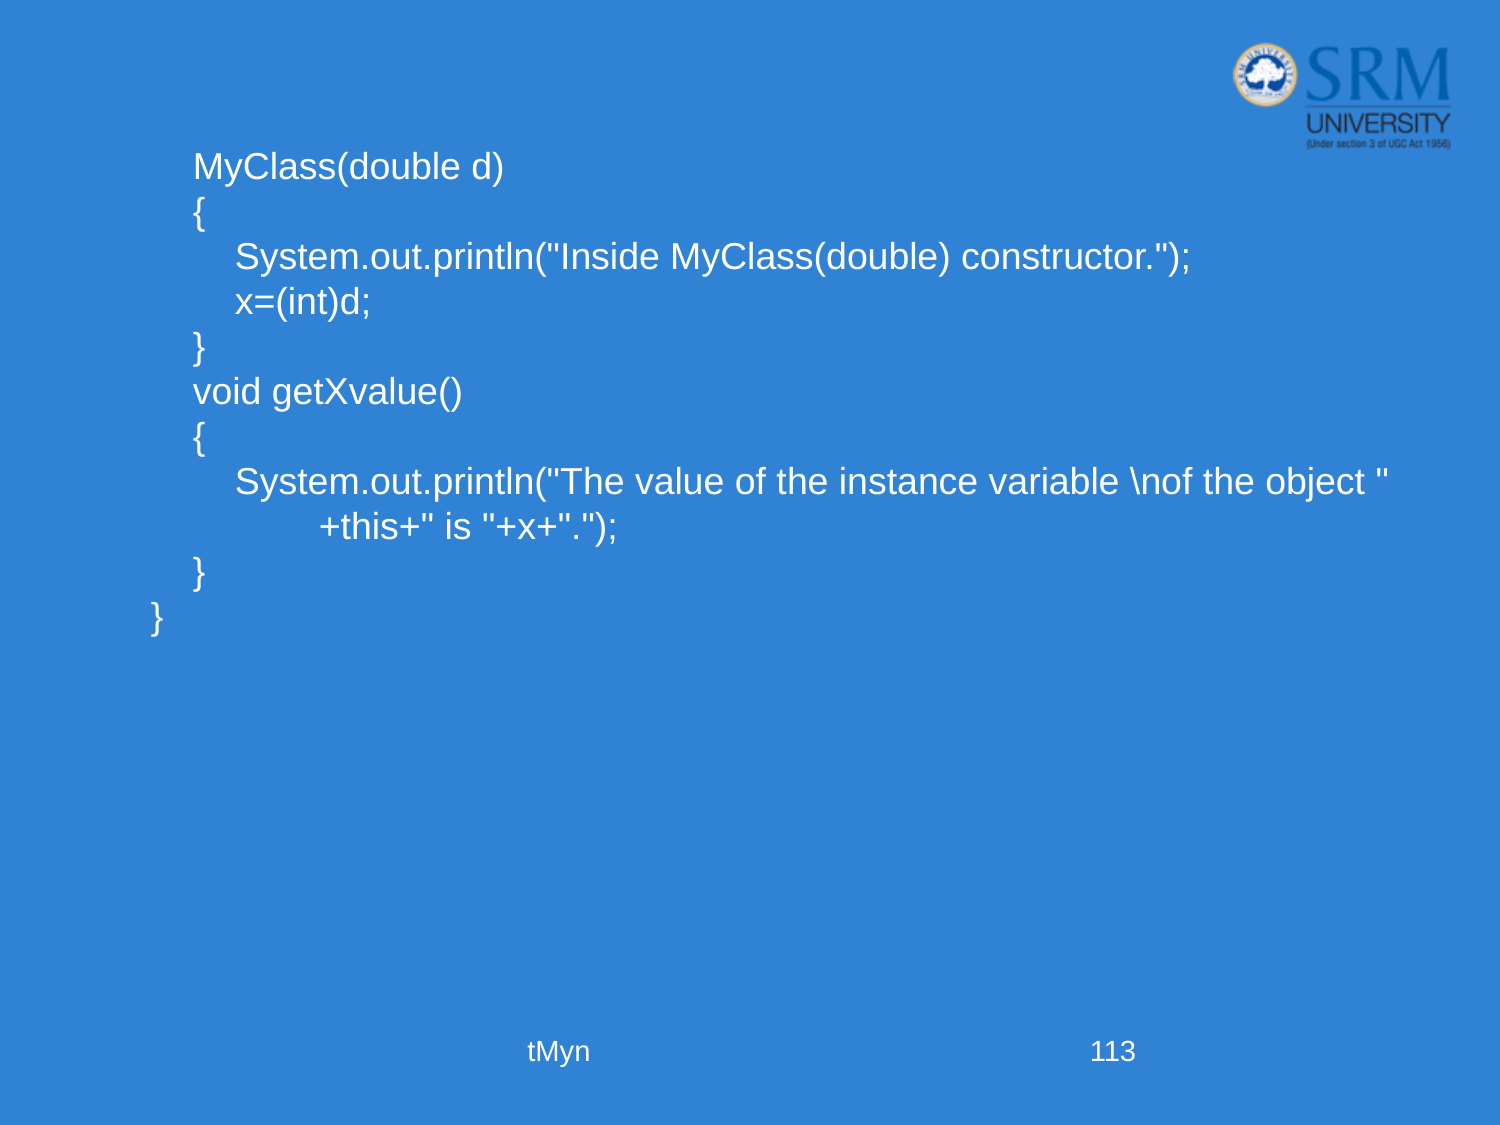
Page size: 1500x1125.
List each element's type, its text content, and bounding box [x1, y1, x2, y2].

footer tMyn [512, 1024, 988, 1103]
text_box MyClass(double d) { System.out.println("Inside MyClass(double) constructor."); x=(int)d; } void getXvalue() { System.out.println("The value of the instance variable \nof the object " +this+" is "+x+"."); } } [136, 134, 1405, 645]
picture [1224, 37, 1460, 157]
slide_number 113 [1074, 1024, 1425, 1103]
